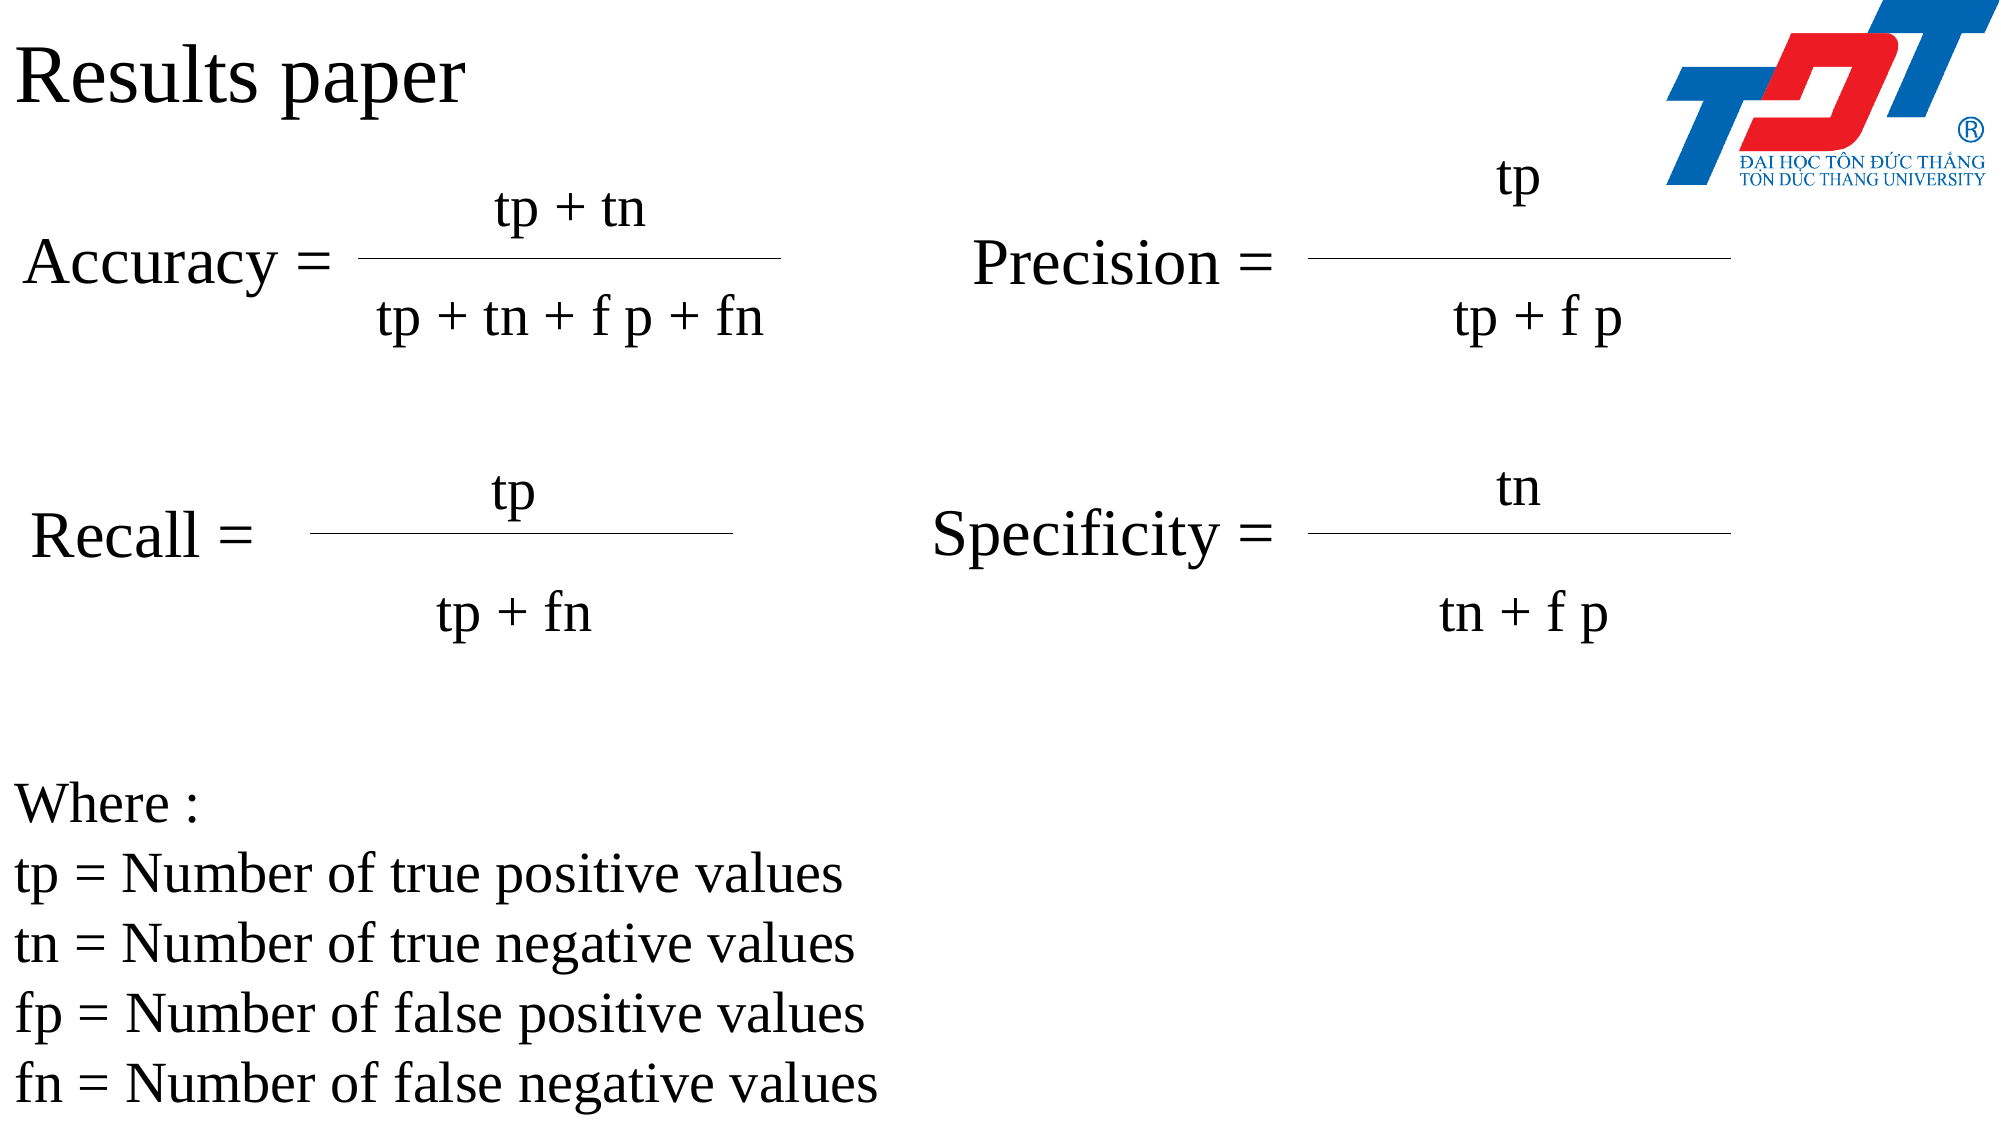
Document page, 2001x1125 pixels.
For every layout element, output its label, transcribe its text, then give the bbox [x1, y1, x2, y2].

text_box Accuracy = [7, 209, 349, 304]
text_box tp + tn [479, 160, 663, 246]
text_box tp + tn + f p + fn [362, 269, 781, 355]
text_box Results paper [0, 11, 621, 127]
picture [1666, 0, 2000, 186]
text_box tp + fn [421, 565, 623, 651]
text_box tp [476, 443, 552, 529]
text_box tn + f p [1424, 565, 1625, 651]
text_box Recall = [15, 483, 288, 578]
text_box tp + f p [1439, 269, 1640, 355]
text_box Precision = [957, 210, 1291, 305]
text_box tn [1481, 440, 1557, 525]
text_box Specificity = [916, 481, 1291, 577]
text_box tp [1481, 128, 1557, 214]
text_box Where : tp = Number of true positive values tn = Number of true negative values fp = Number of false positive values fn = Number of false negative values [0, 756, 1000, 1122]
